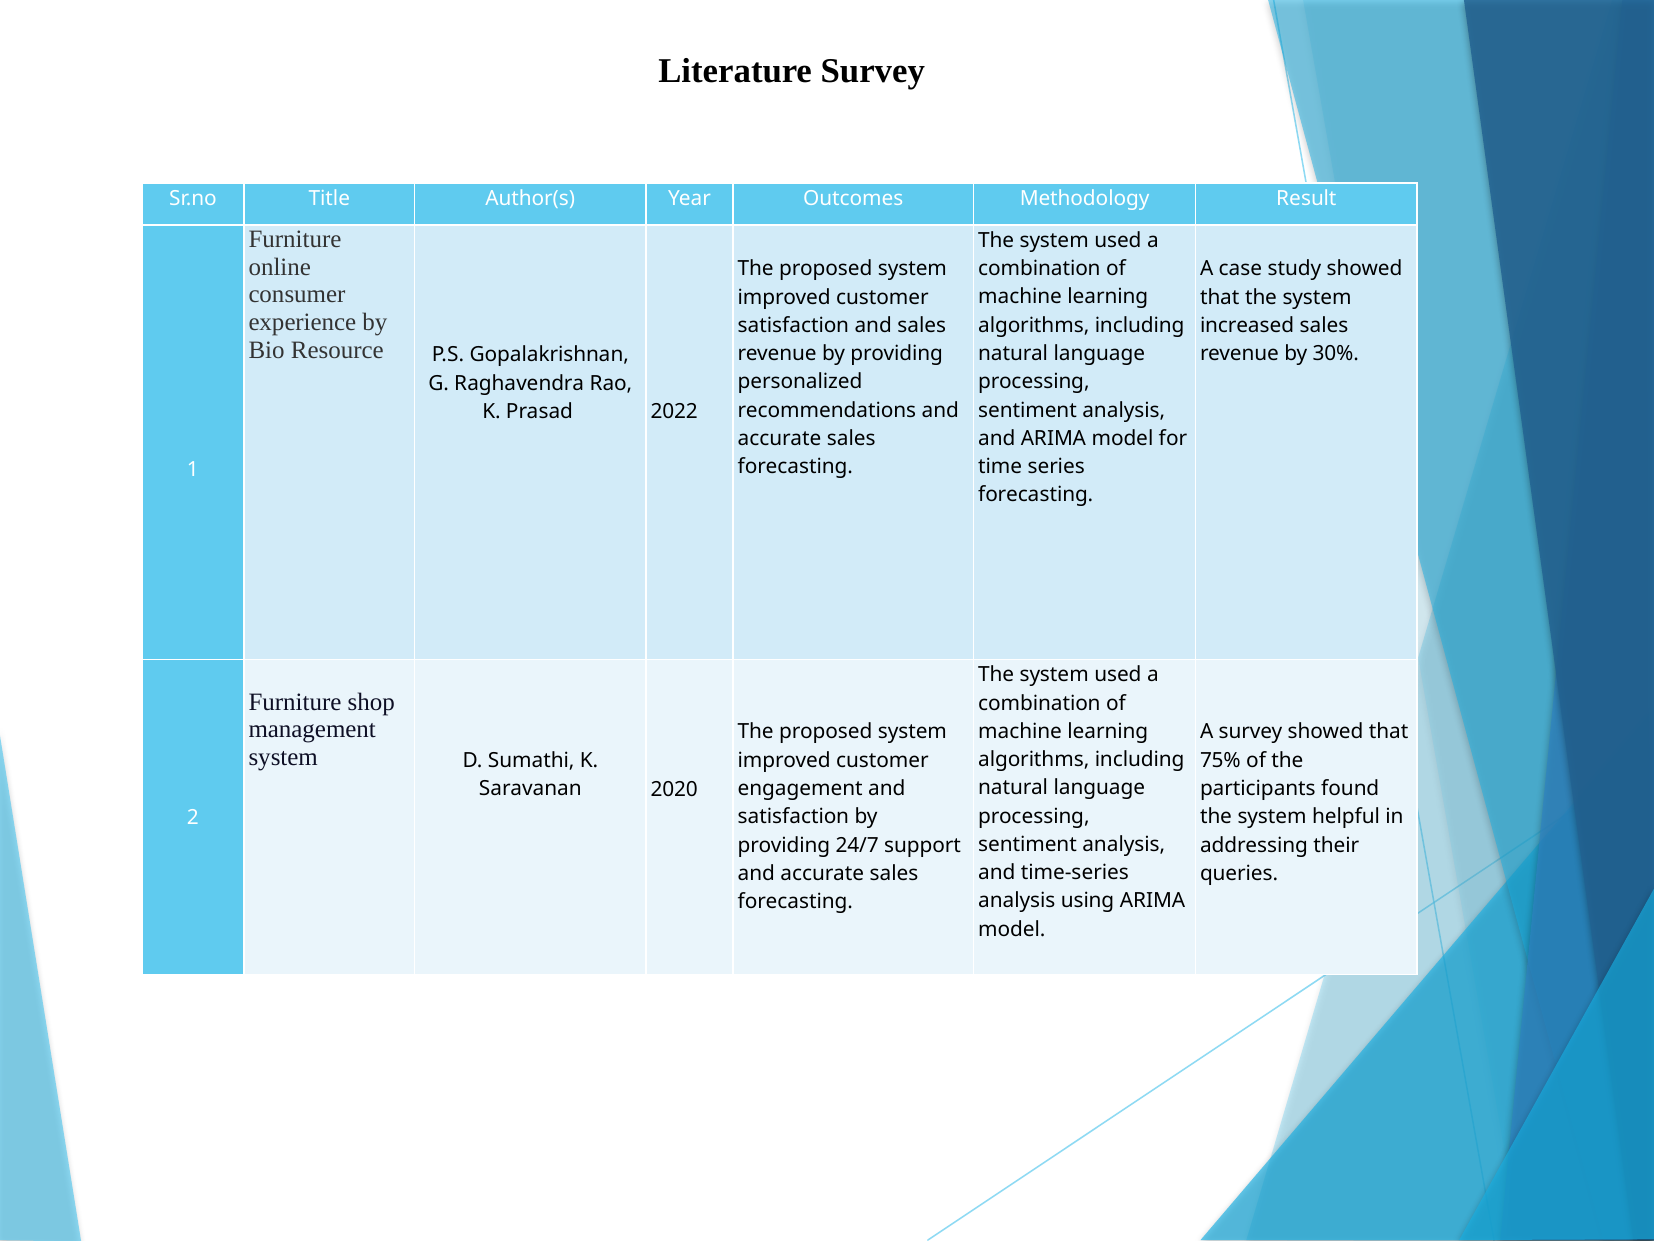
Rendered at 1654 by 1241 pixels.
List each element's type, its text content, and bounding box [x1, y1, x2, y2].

table_cell Furniture shop management system [245, 660, 414, 974]
table_header Sr.no [143, 184, 243, 224]
table_cell Furniture online consumer experience by Bio Resource [245, 226, 414, 659]
text_box Literature Survey [178, 41, 1345, 138]
table_cell P.S. Gopalakrishnan, G. Raghavendra Rao, K. Prasad [415, 226, 645, 659]
table_cell The proposed system improved customer satisfaction and sales revenue by providing personalized recommendations and accurate sales forecasting. [734, 226, 973, 659]
table_cell The proposed system improved customer engagement and satisfaction by providing 24/7 support and accurate sales forecasting. [734, 660, 973, 974]
table_cell D. Sumathi, K. Saravanan [415, 660, 645, 974]
text_box [38, 909, 1654, 1085]
table_header Year [647, 184, 732, 224]
table_cell 2020 [647, 660, 732, 974]
table_cell 2022 [647, 226, 732, 659]
table_cell A case study showed that the system increased sales revenue by 30%. [1196, 226, 1416, 659]
table_cell The system used a combination of machine learning algorithms, including natural language processing, sentiment analysis, and time-series analysis using ARIMA model. [974, 660, 1195, 974]
table_cell The system used a combination of machine learning algorithms, including natural language processing, sentiment analysis, and ARIMA model for time series forecasting. [974, 226, 1195, 659]
table_header Title [245, 184, 414, 224]
table_cell A survey showed that 75% of the participants found the system helpful in addressing their queries. [1196, 660, 1416, 974]
table_header Result [1196, 184, 1416, 224]
table_cell 1 [143, 226, 243, 659]
table_header Author(s) [415, 184, 645, 224]
table_header Outcomes [734, 184, 973, 224]
table_header Methodology [974, 184, 1195, 224]
table_cell 2 [143, 660, 243, 974]
